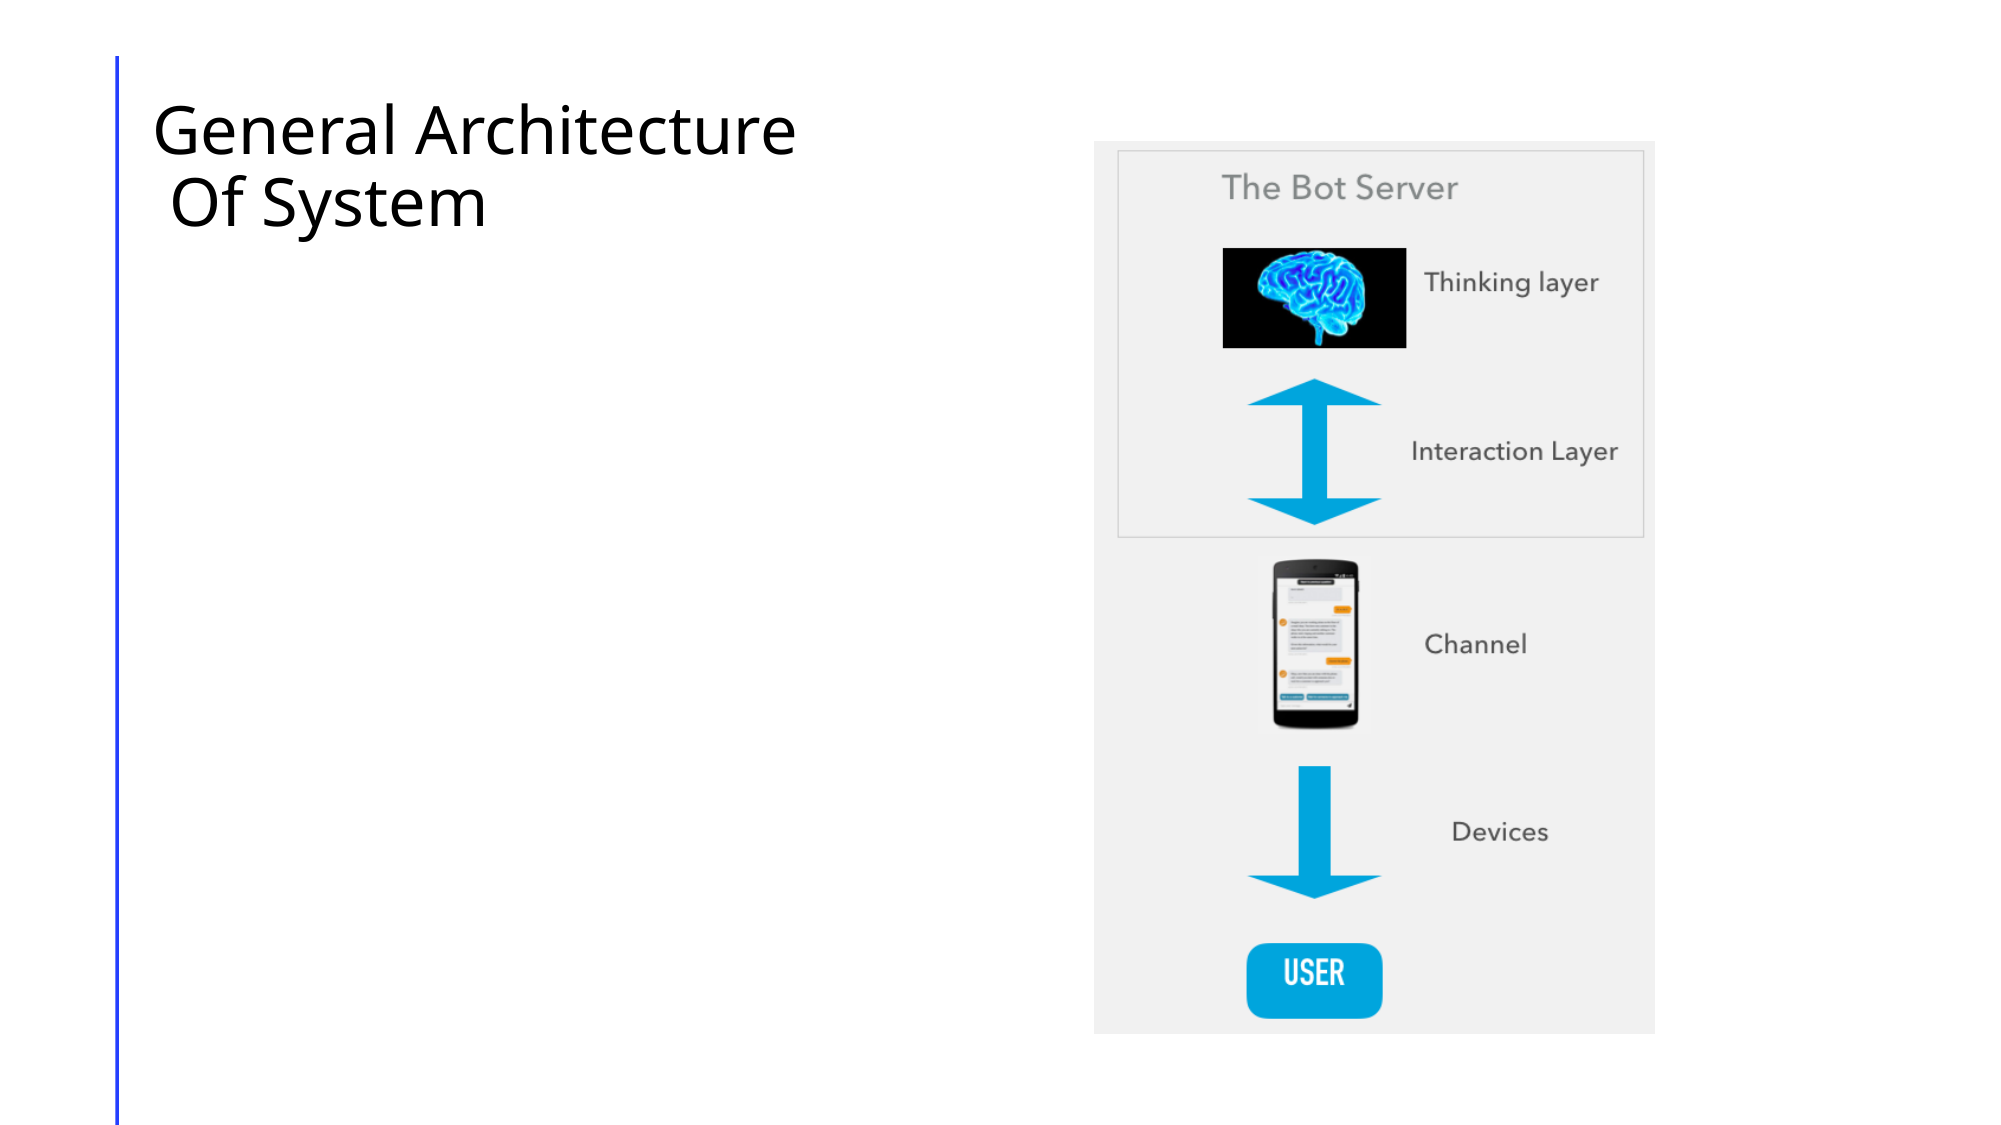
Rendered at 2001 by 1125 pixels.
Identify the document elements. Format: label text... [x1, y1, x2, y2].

title General Architecture Of System [137, 59, 1863, 278]
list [1094, 141, 1655, 1035]
